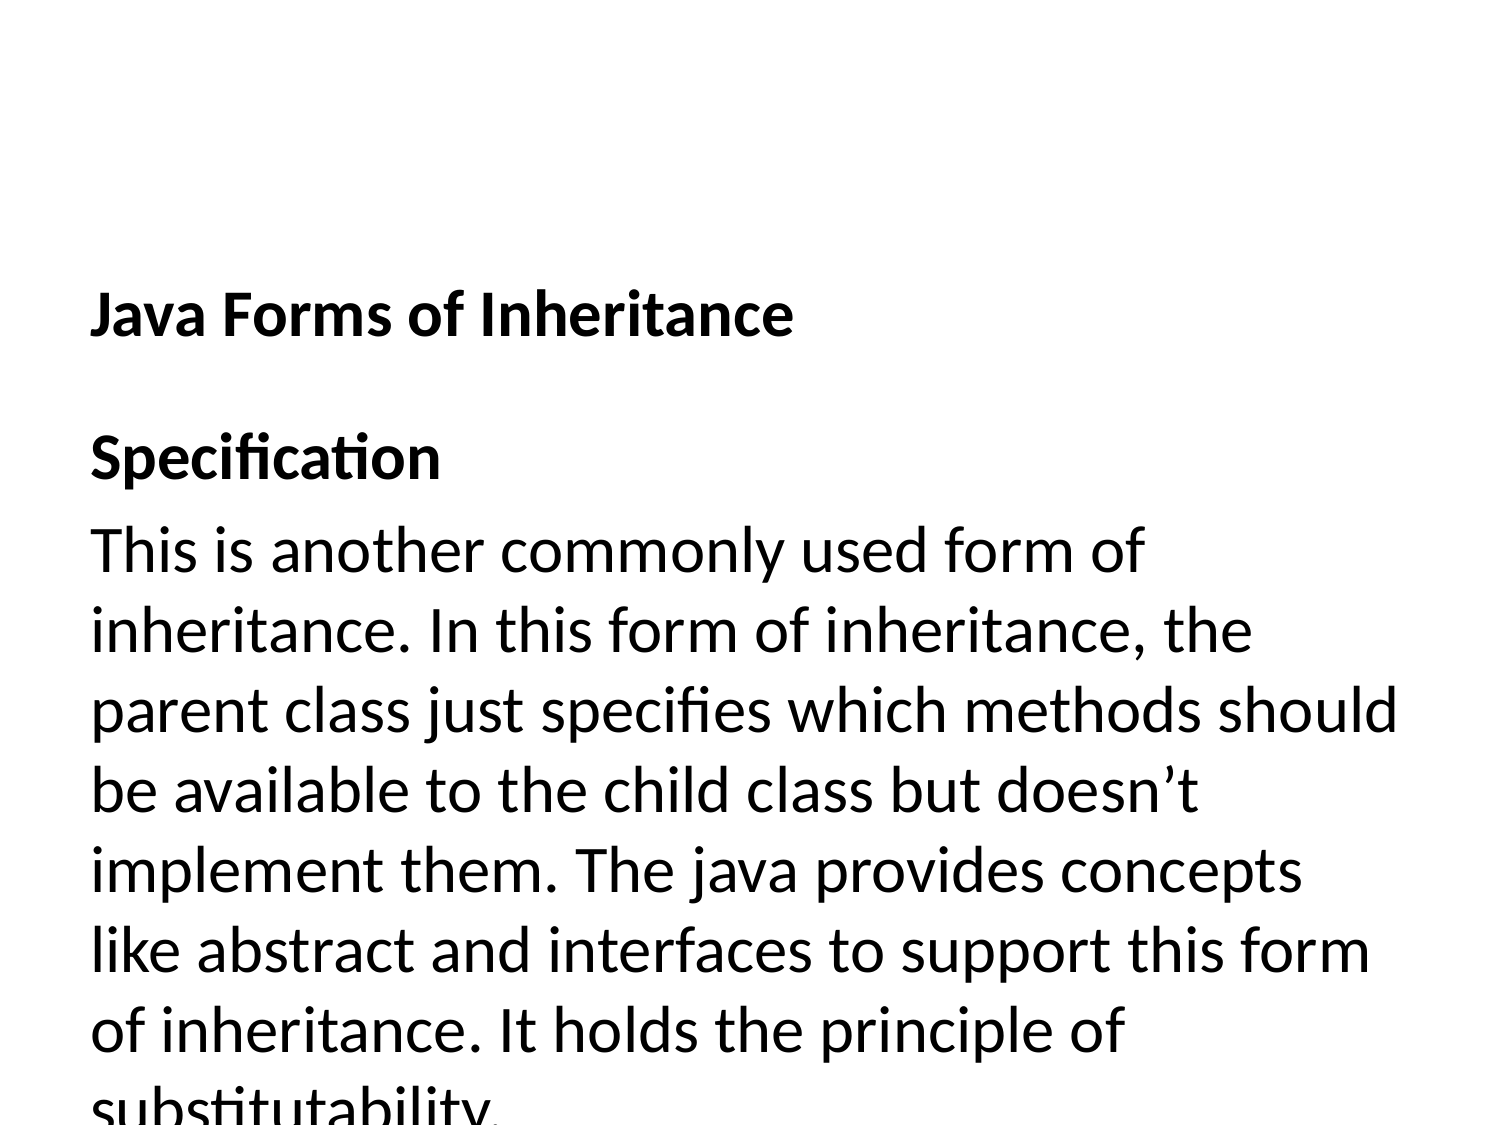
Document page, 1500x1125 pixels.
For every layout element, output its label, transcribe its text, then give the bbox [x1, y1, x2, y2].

list Java Forms of Inheritance Specification This is another commonly used form of inheritance. In this form of inheritance, the parent class just specifies which methods should be available to the child class but doesn’t implement them. The java provides concepts like abstract and interfaces to support this form of inheritance. It holds the principle of substitutability. [75, 262, 1425, 1005]
